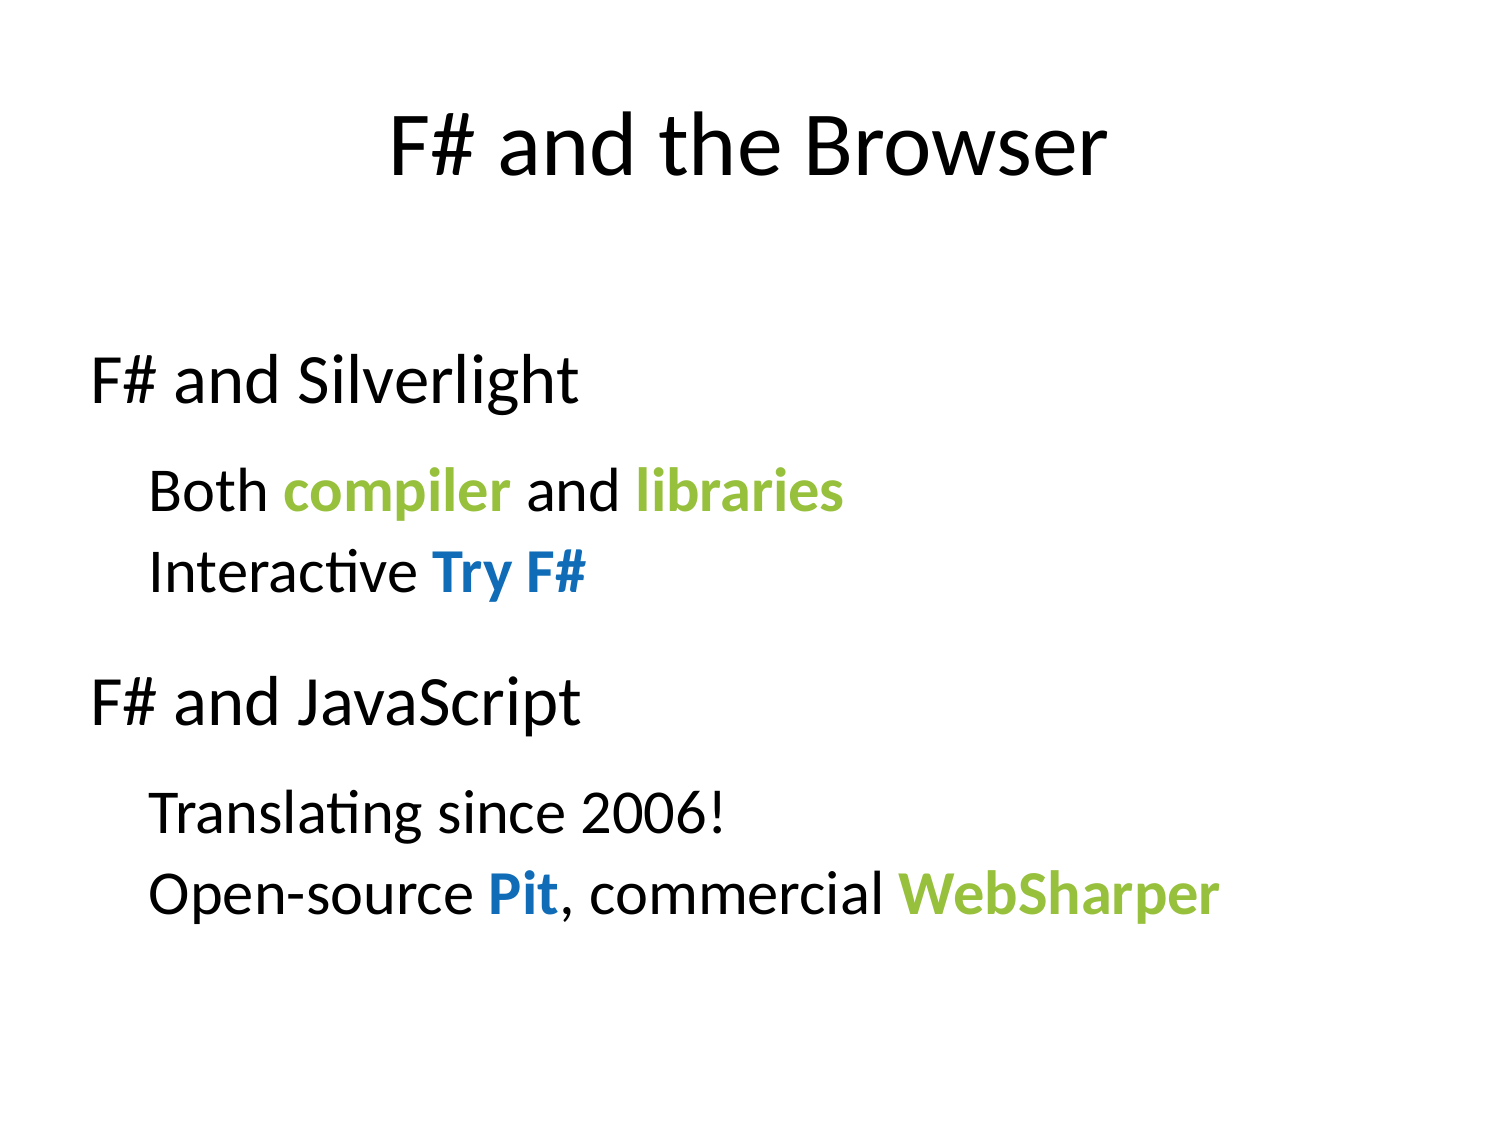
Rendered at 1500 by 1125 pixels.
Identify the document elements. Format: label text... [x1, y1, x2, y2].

list F# and Silverlight Both compiler and libraries Interactive Try F# F# and JavaScript Translating since 2006! Open-source Pit, commercial WebSharper [75, 324, 1425, 1005]
title F# and the Browser [75, 45, 1425, 233]
